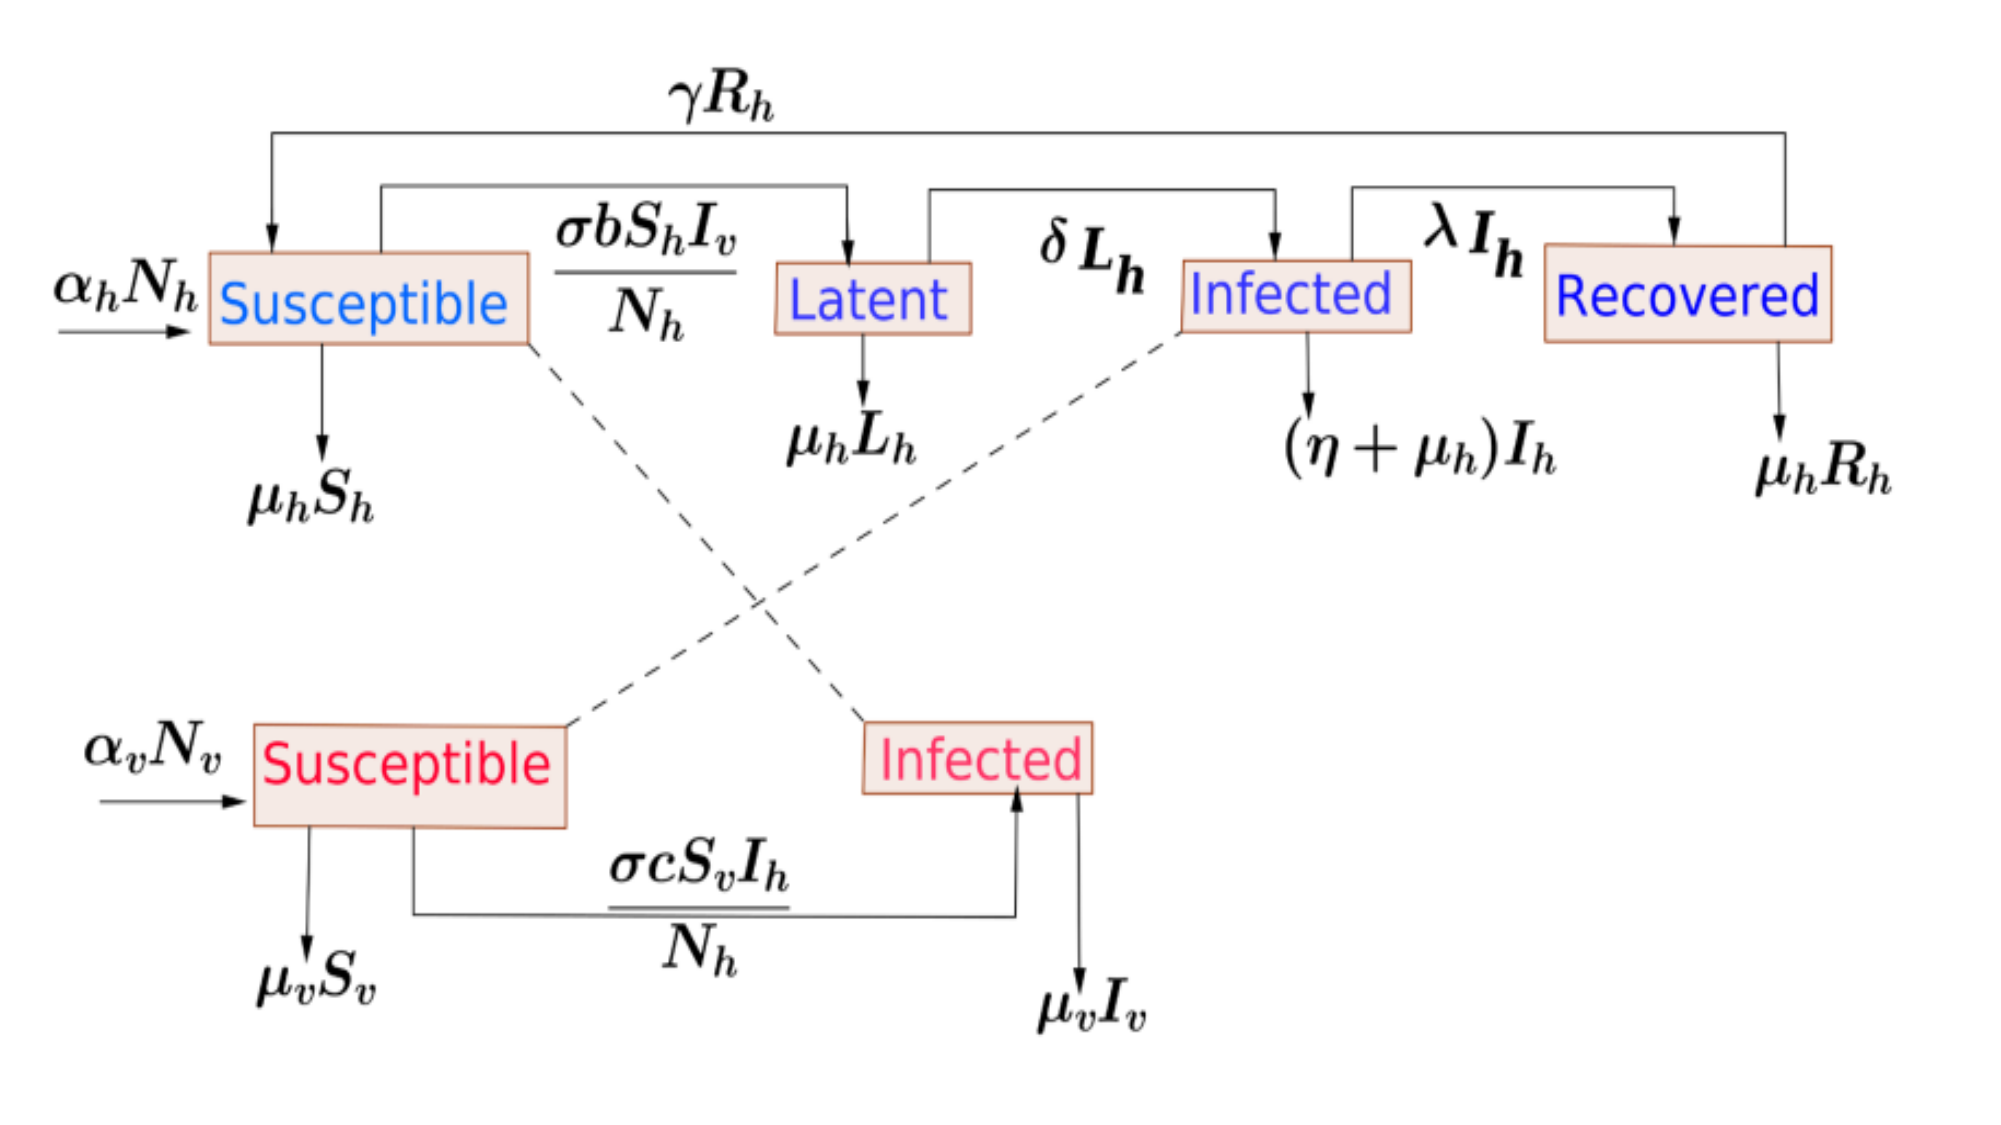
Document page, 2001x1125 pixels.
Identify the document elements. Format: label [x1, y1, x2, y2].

picture [35, 51, 1984, 1067]
